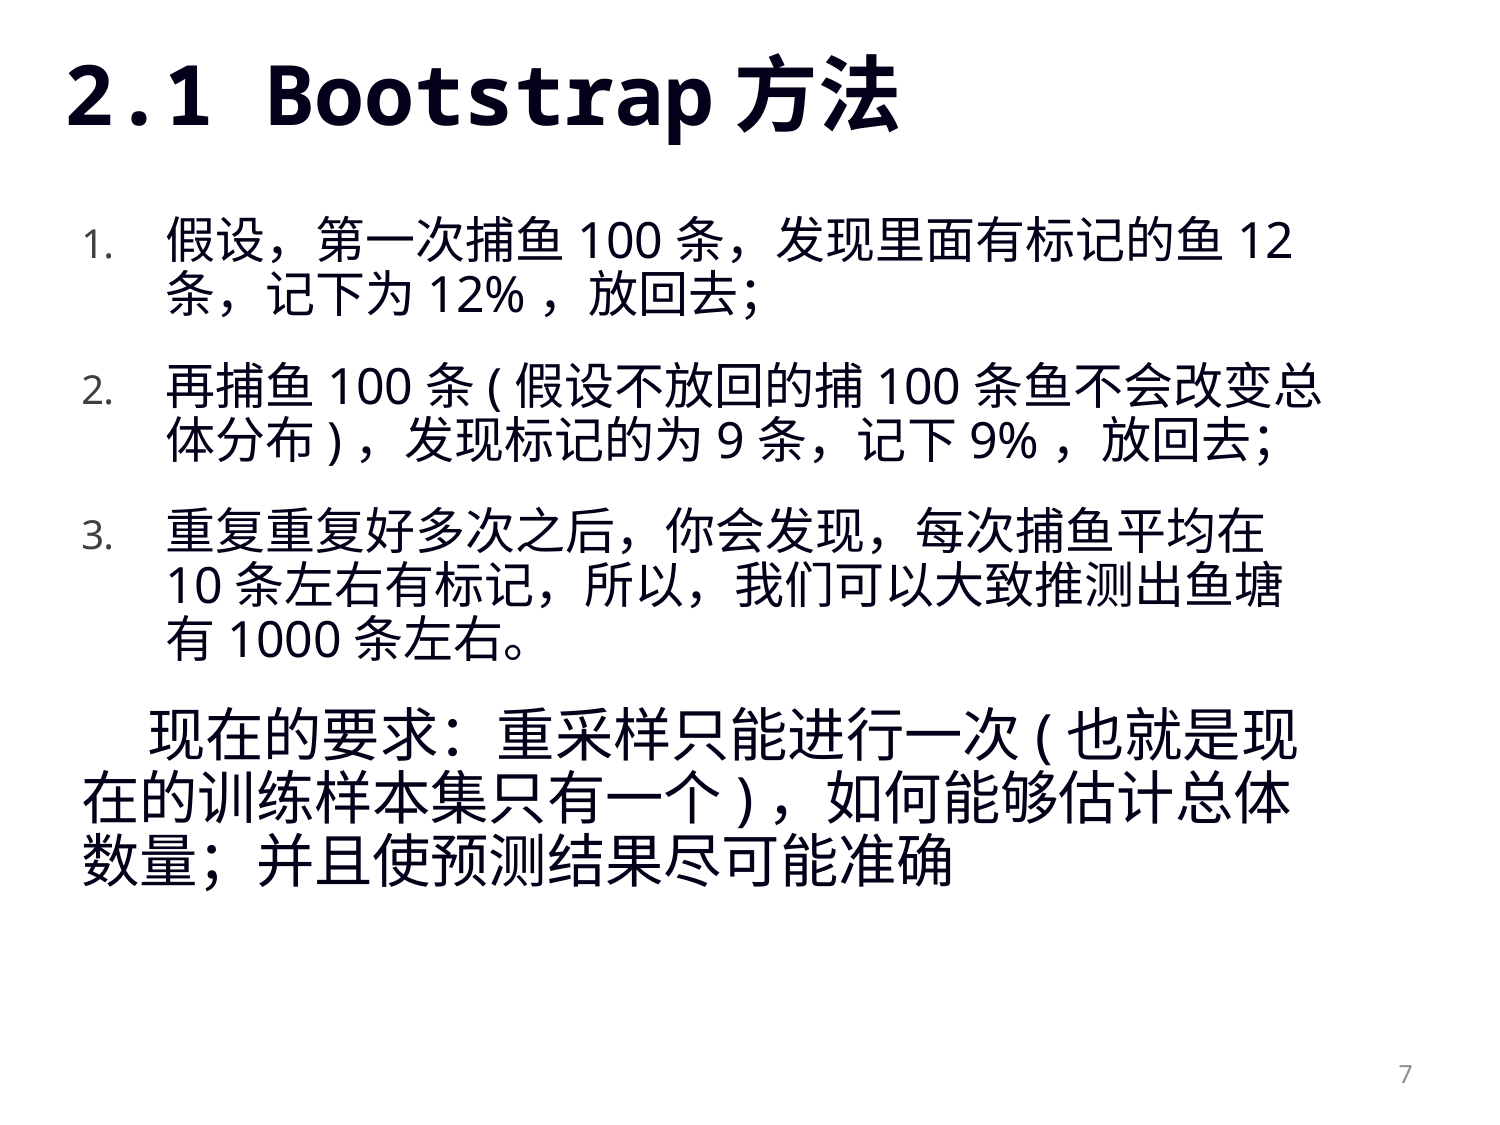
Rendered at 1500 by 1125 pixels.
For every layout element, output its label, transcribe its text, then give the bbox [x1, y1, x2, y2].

title 2.1 Bootstrap方法 [49, 54, 1401, 197]
text_box 假设，第一次捕鱼100条，发现里面有标记的鱼12条，记下为12%，放回去； 再捕鱼100条(假设不放回的捕100条鱼不会改变总体分布)，发现标记的为9条，记下9%，放回去； 重复重复好多次之后，你会发现，每次捕鱼平均在10条左右有标记，所以，我们可以大致推测出鱼塘有1000条左右。 现在的要求：重采样只能进行一次(也就是现在的训练样本集只有一个)，如何能够估计总体数量；并且使预测结果尽可能准确 [66, 208, 1342, 1012]
